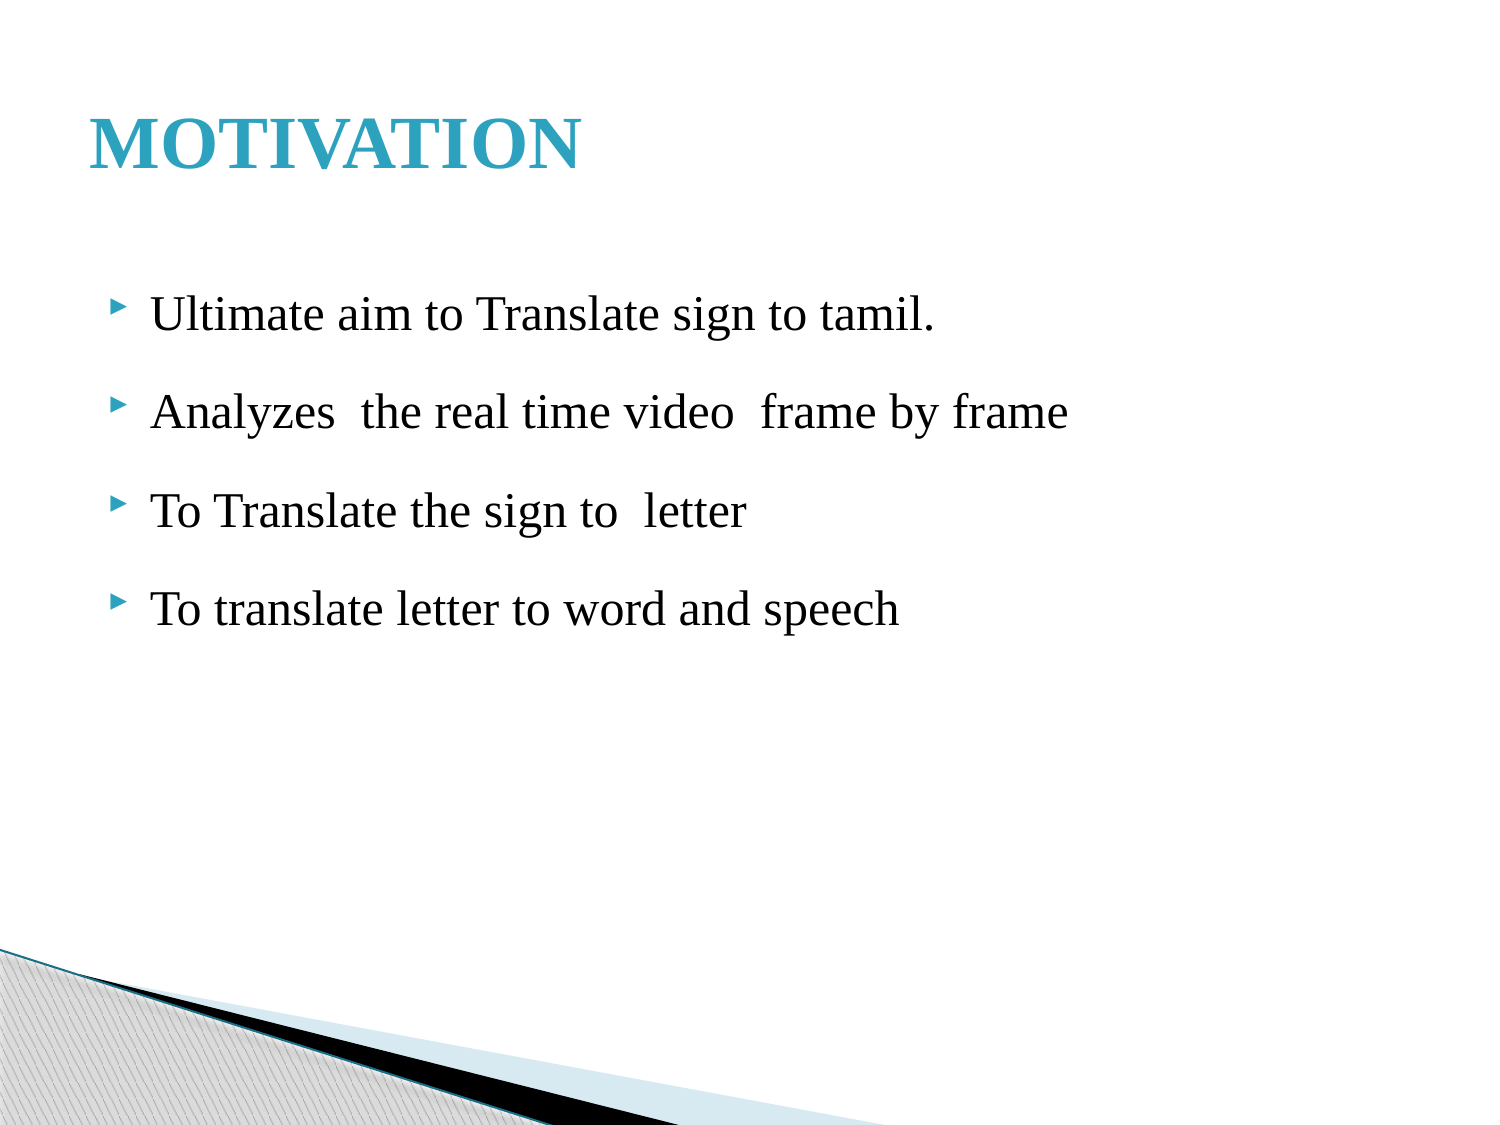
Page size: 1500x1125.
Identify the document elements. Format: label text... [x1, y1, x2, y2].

list Ultimate aim to Translate sign to tamil. Analyzes the real time video frame by frame To Translate the sign to letter To translate letter to word and speech [75, 243, 1425, 986]
title MOTIVATION [75, 45, 1425, 233]
